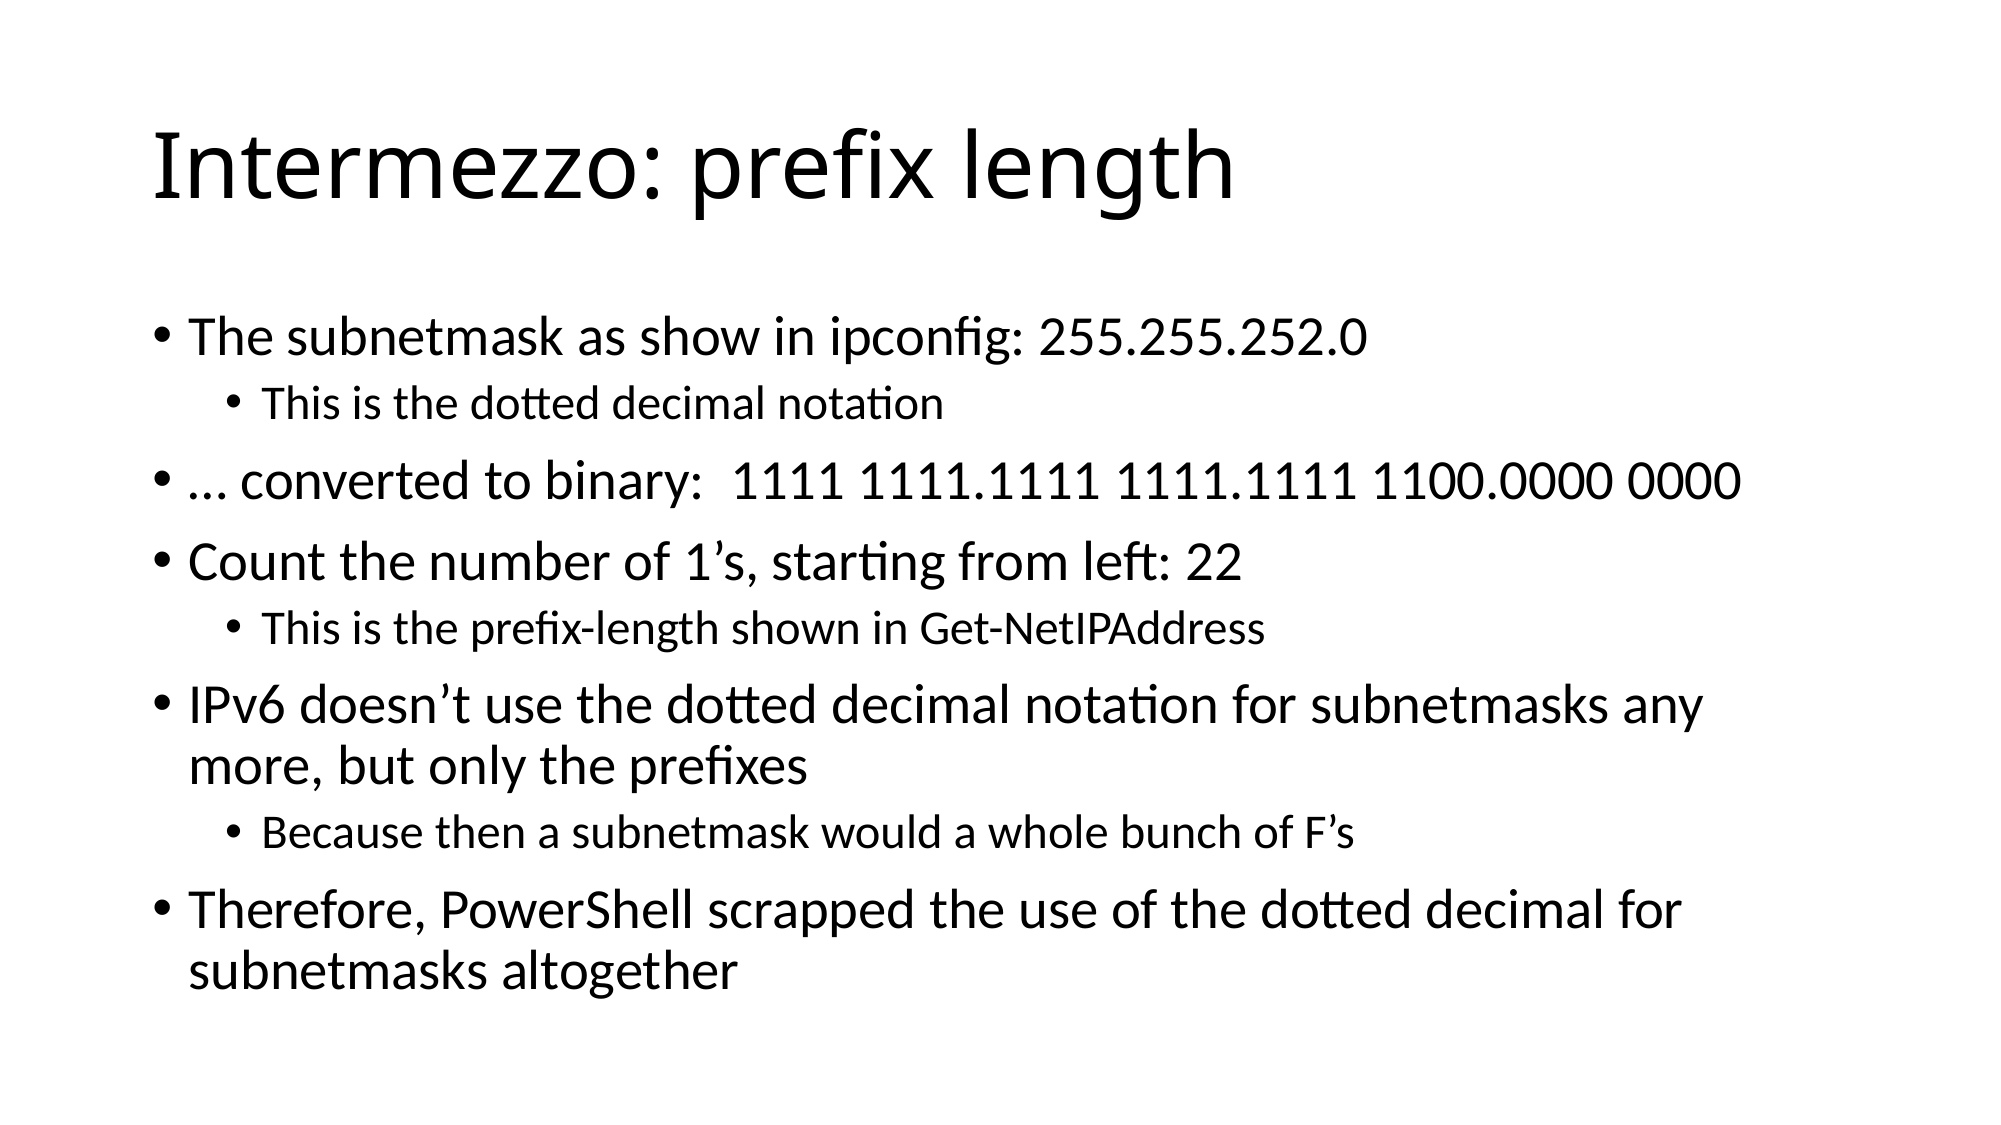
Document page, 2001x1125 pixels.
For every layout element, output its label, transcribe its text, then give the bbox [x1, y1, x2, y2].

title Intermezzo: prefix length [137, 59, 1863, 278]
list The subnetmask as show in ipconfig: 255.255.252.0 This is the dotted decimal notation … converted to binary: 1111 1111.1111 1111.1111 1100.0000 0000 Count the number of 1’s, starting from left: 22 This is the prefix-length shown in Get-NetIPAddress IPv6 doesn’t use the dotted decimal notation for subnetmasks any more, but only the prefixes Because then a subnetmask would a whole bunch of F’s Therefore, PowerShell scrapped the use of the dotted decimal for subnetmasks altogether [137, 299, 1863, 1014]
